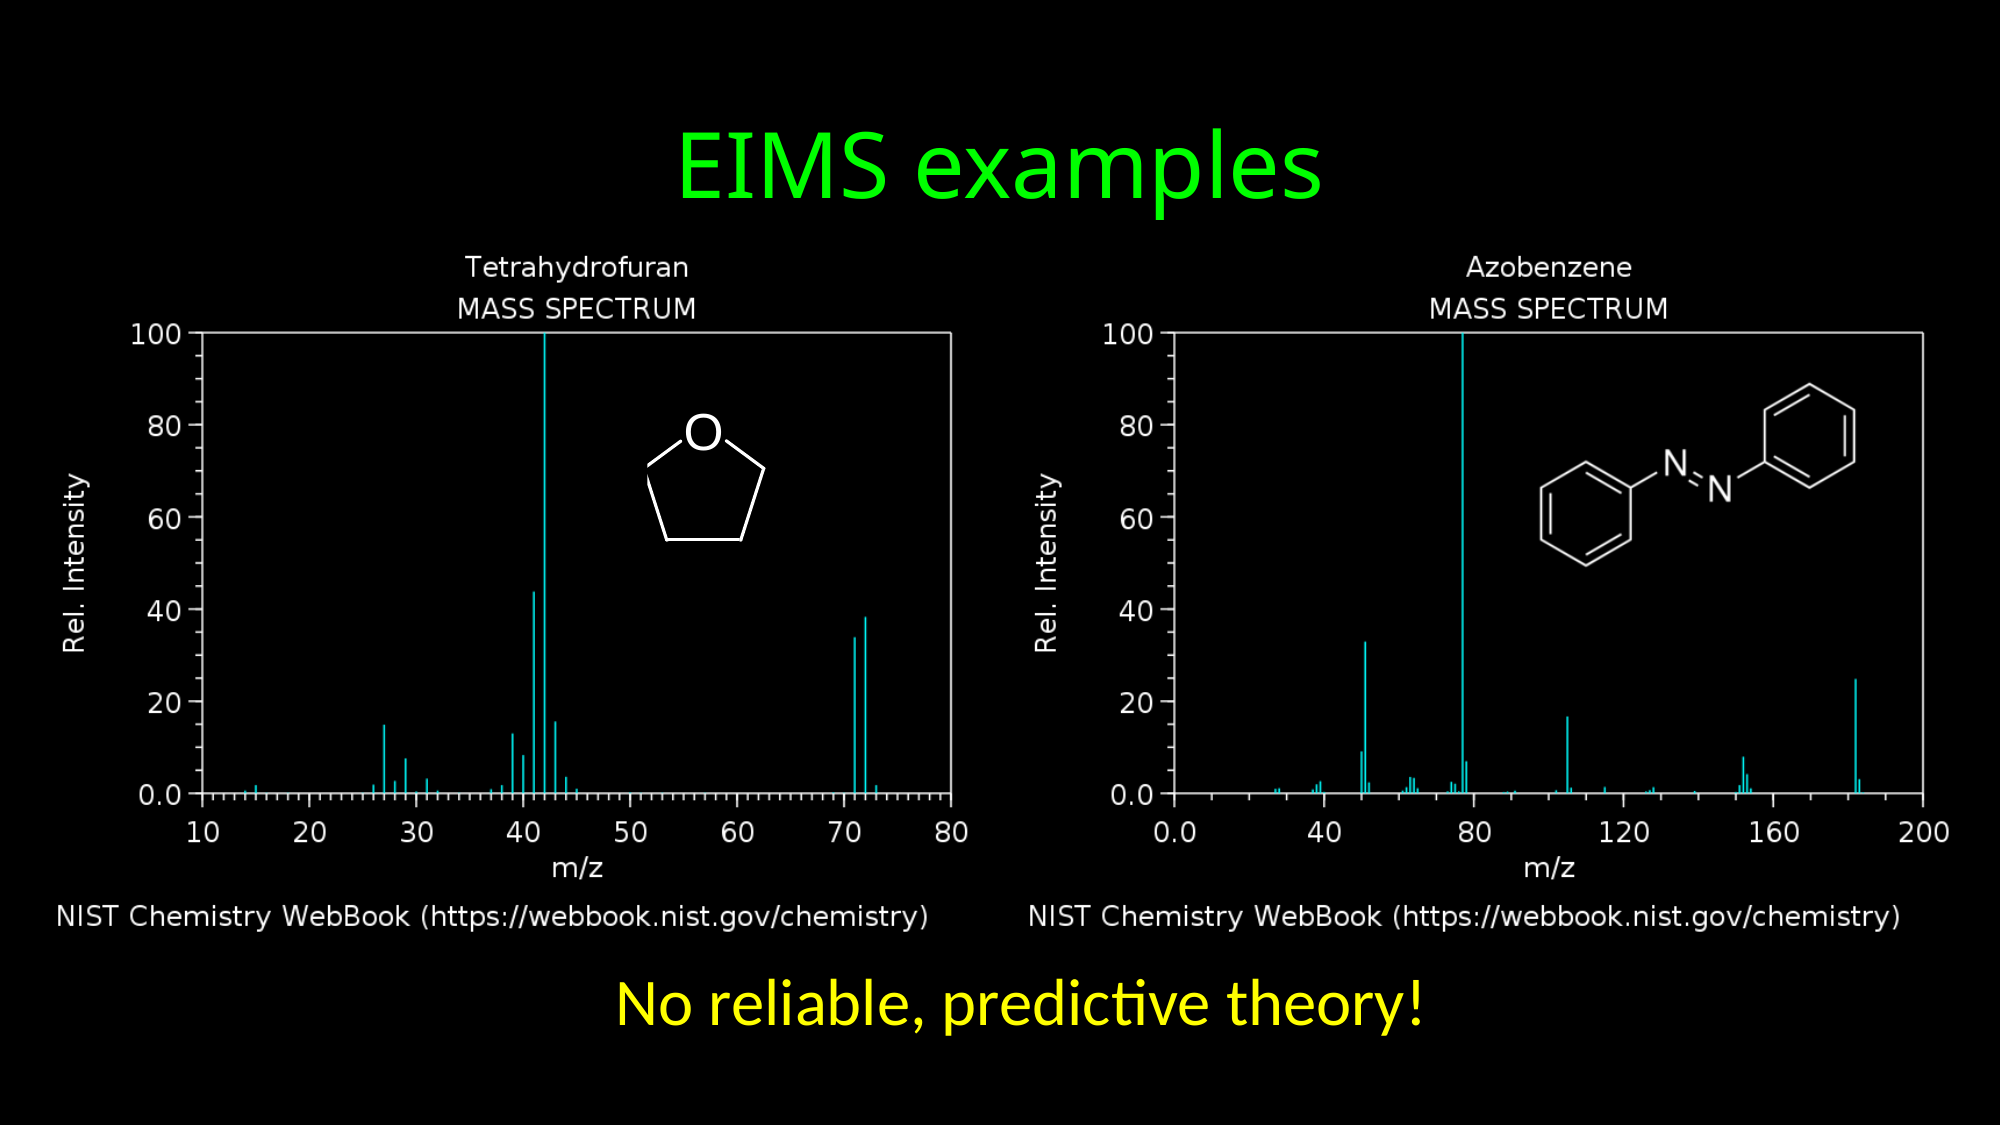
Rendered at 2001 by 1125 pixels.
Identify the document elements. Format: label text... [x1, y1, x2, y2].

picture [49, 235, 979, 933]
title EIMS examples [137, 59, 1863, 278]
picture [1021, 235, 1951, 933]
text_box No reliable, predictive theory! [600, 951, 1443, 1046]
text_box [647, 391, 791, 551]
